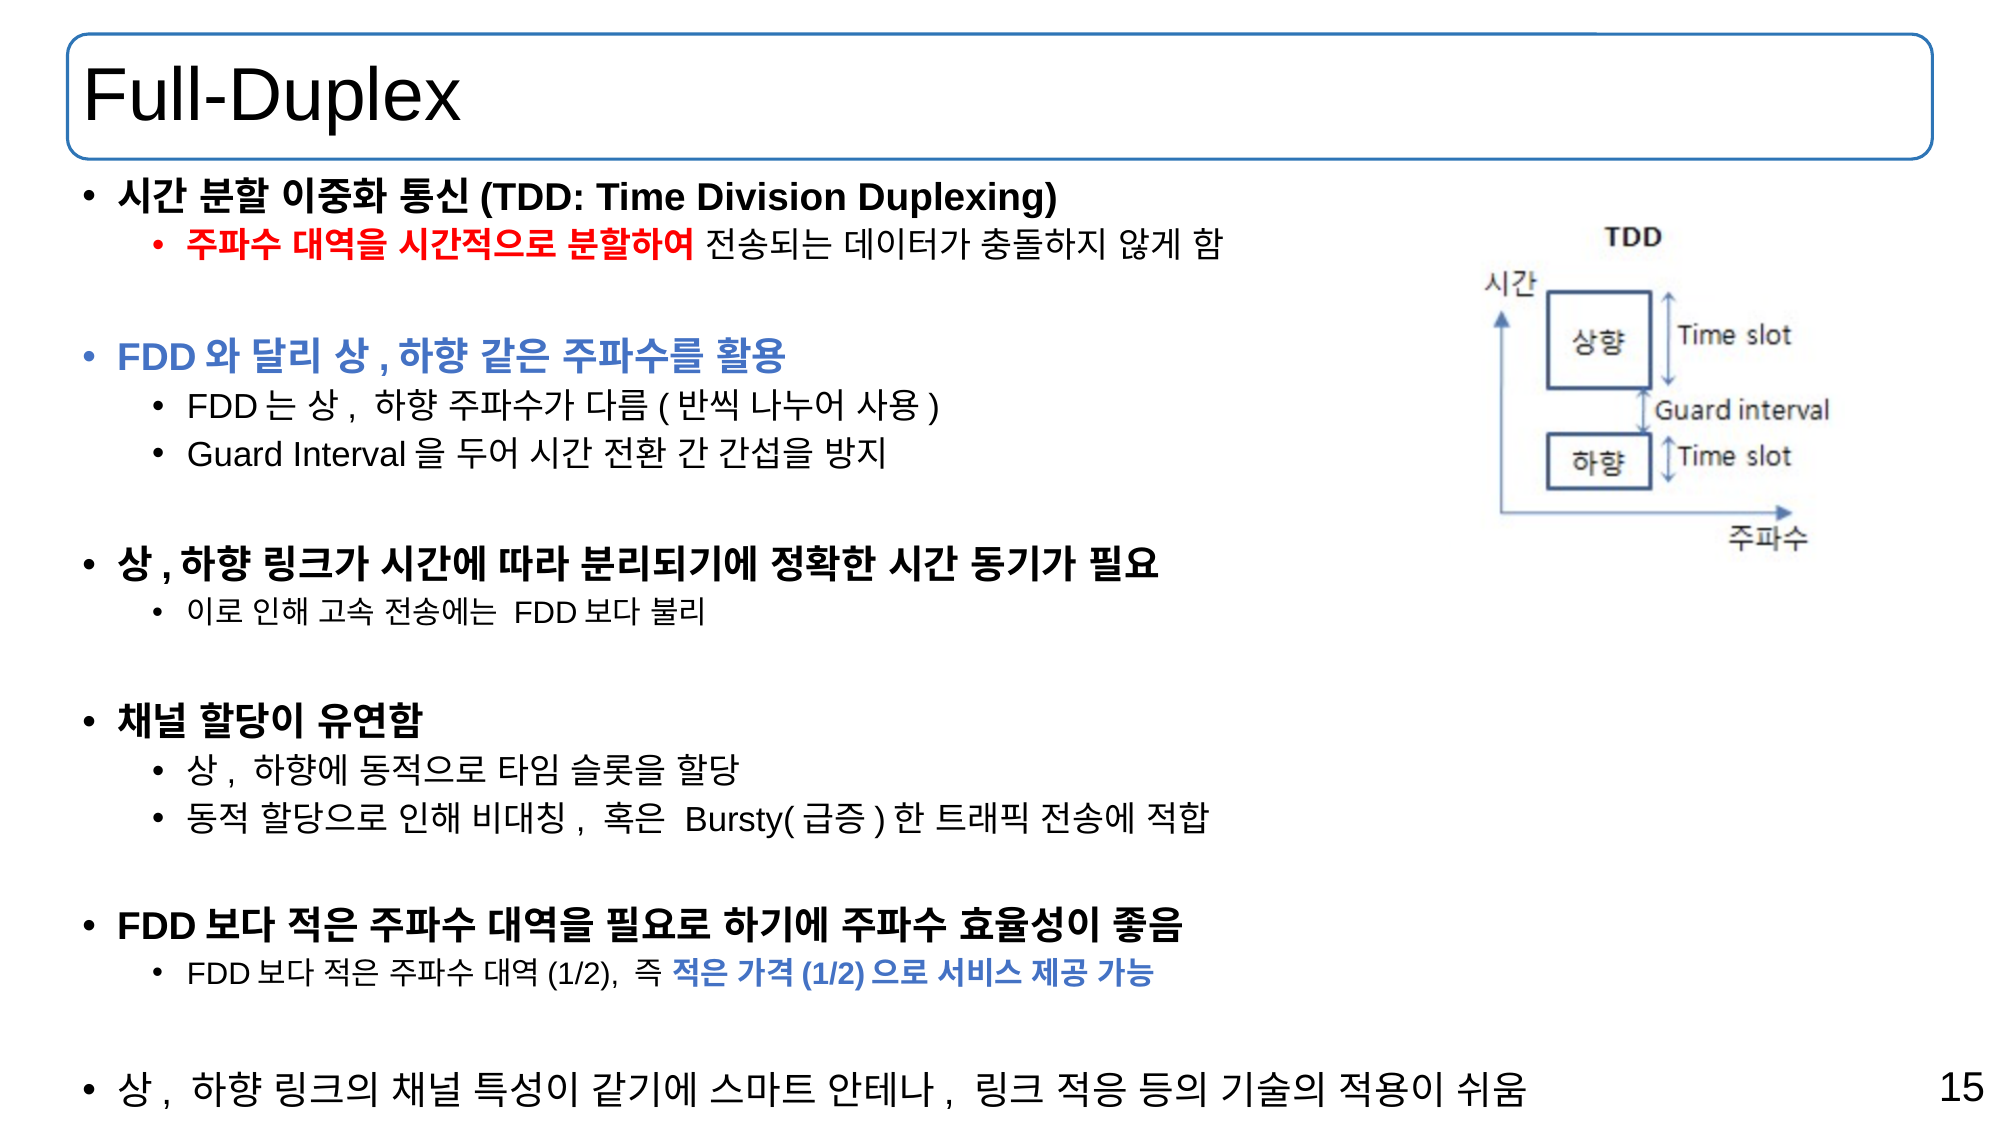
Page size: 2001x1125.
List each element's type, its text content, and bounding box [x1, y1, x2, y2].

picture [1449, 172, 1902, 563]
list 시간 분할 이중화 통신(TDD: Time Division Duplexing) 주파수 대역을 시간적으로 분할하여 전송되는 데이터가 충돌하지 않게 함 FDD와 달리 상,하향 같은 주파수를 활용 FDD는 상, 하향 주파수가 다름(반씩 나누어 사용) Guard Interval을 두어 시간 전환 간 간섭을 방지 상,하향 링크가 시간에 따라 분리되기에 정확한 시간 동기가 필요 이로 인해 고속 전송에는 FDD보다 불리 채널 할당이 유연함 상, 하향에 동적으로 타임 슬롯을 할당 동적 할당으로 인해 비대칭, 혹은 Bursty(급증)한 트래픽 전송에 적합 FDD보다 적은 주파수 대역을 필요로 하기에 주파수 효율성이 좋음 FDD보다 적은 주파수 대역(1/2), 즉 적은 가격(1/2)으로 서비스 제공 가능 상, 하향 링크의 채널 특성이 같기에 스마트 안테나, 링크 적응 등의 기술의 적용이 쉬움 [67, 168, 1933, 1125]
title Full-Duplex [67, 34, 1933, 160]
